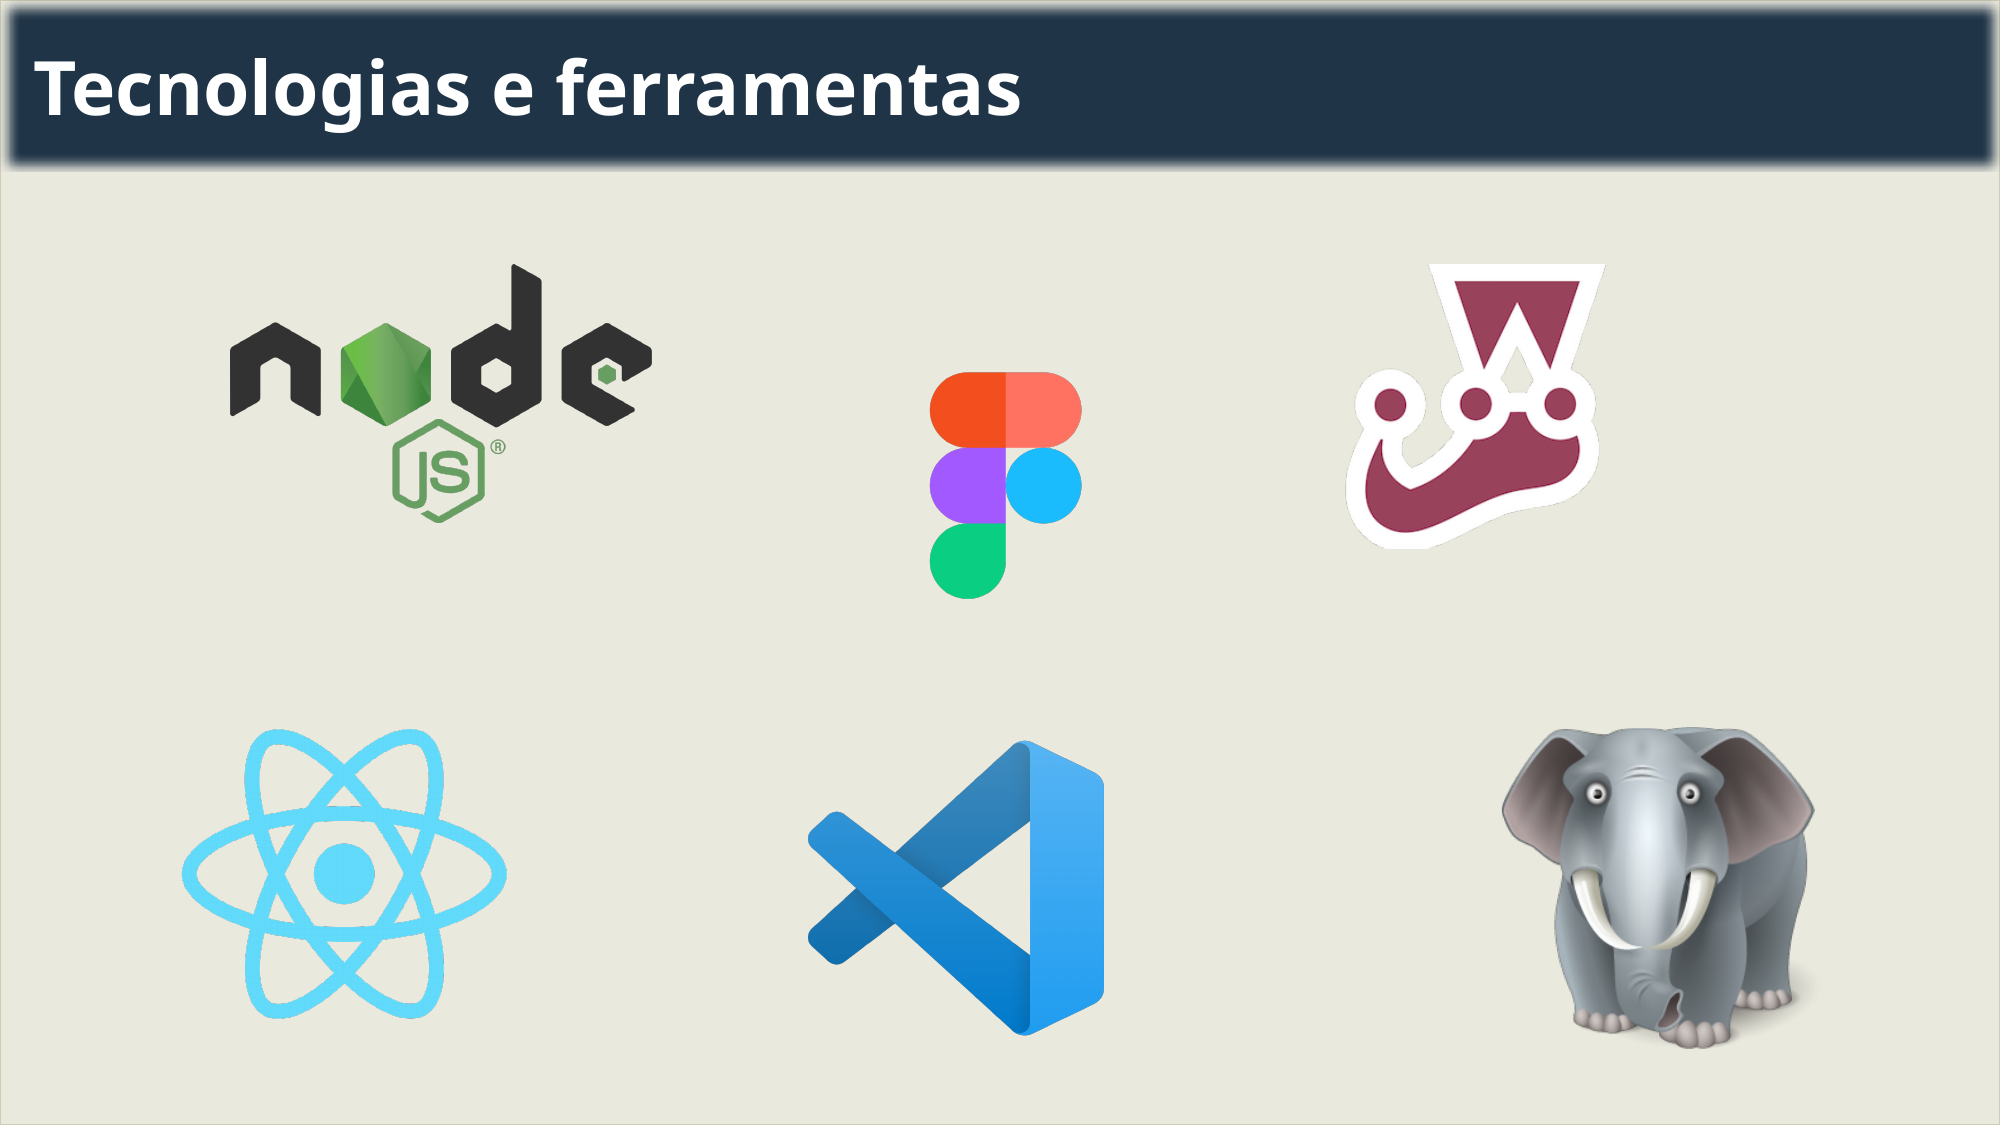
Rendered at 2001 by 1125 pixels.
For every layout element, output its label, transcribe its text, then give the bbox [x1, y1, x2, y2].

picture [230, 264, 652, 523]
picture [881, 356, 1141, 615]
picture [808, 740, 1104, 1036]
text_box [6, 6, 1996, 167]
picture [65, 677, 623, 1072]
picture [1332, 264, 1617, 549]
picture [1498, 727, 1821, 1050]
text_box [0, 0, 2000, 1125]
text_box Tecnologias e ferramentas [18, 32, 2000, 138]
